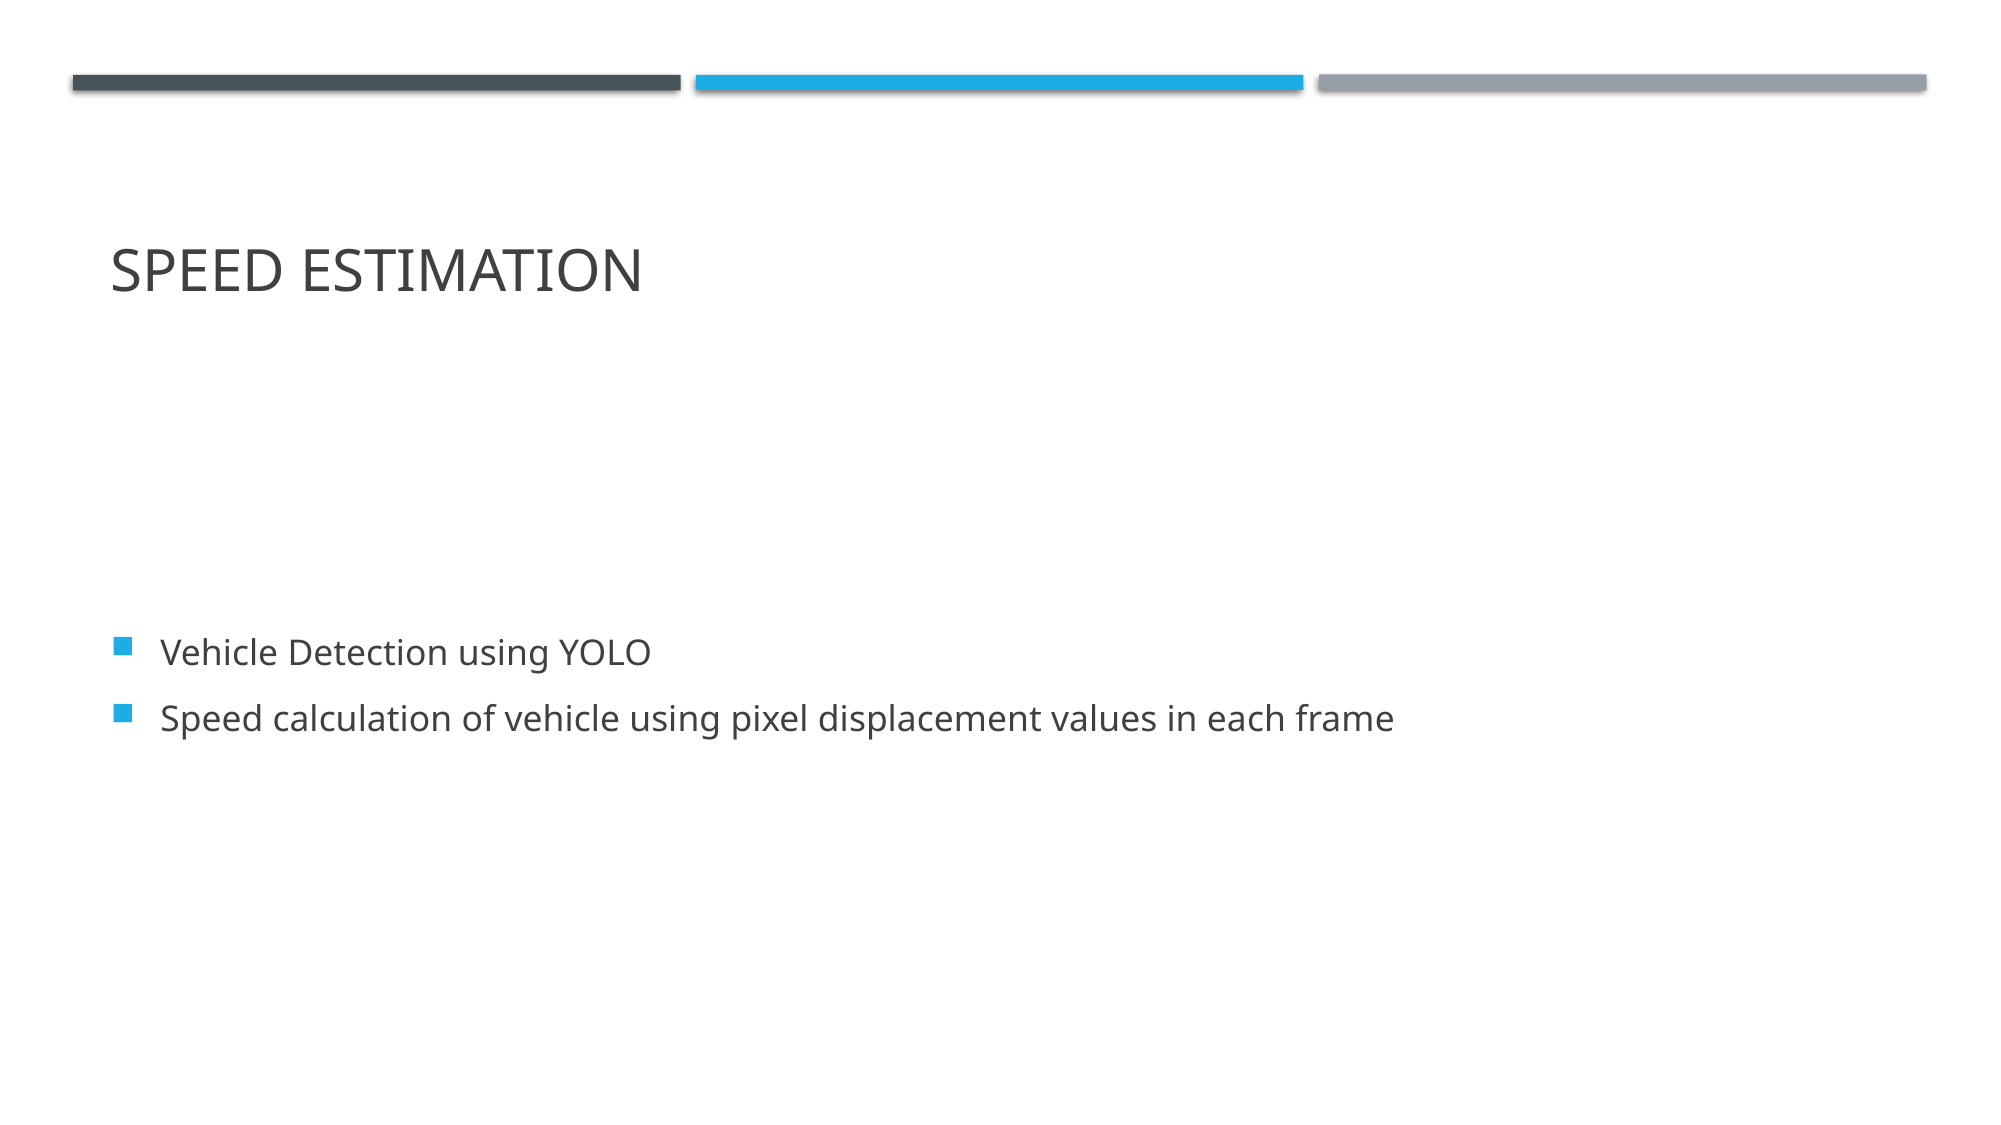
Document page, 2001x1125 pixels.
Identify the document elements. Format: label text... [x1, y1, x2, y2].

list Vehicle Detection using YOLO Speed calculation of vehicle using pixel displacement values in each frame [95, 383, 1905, 981]
title Speed estimation [95, 115, 1905, 311]
